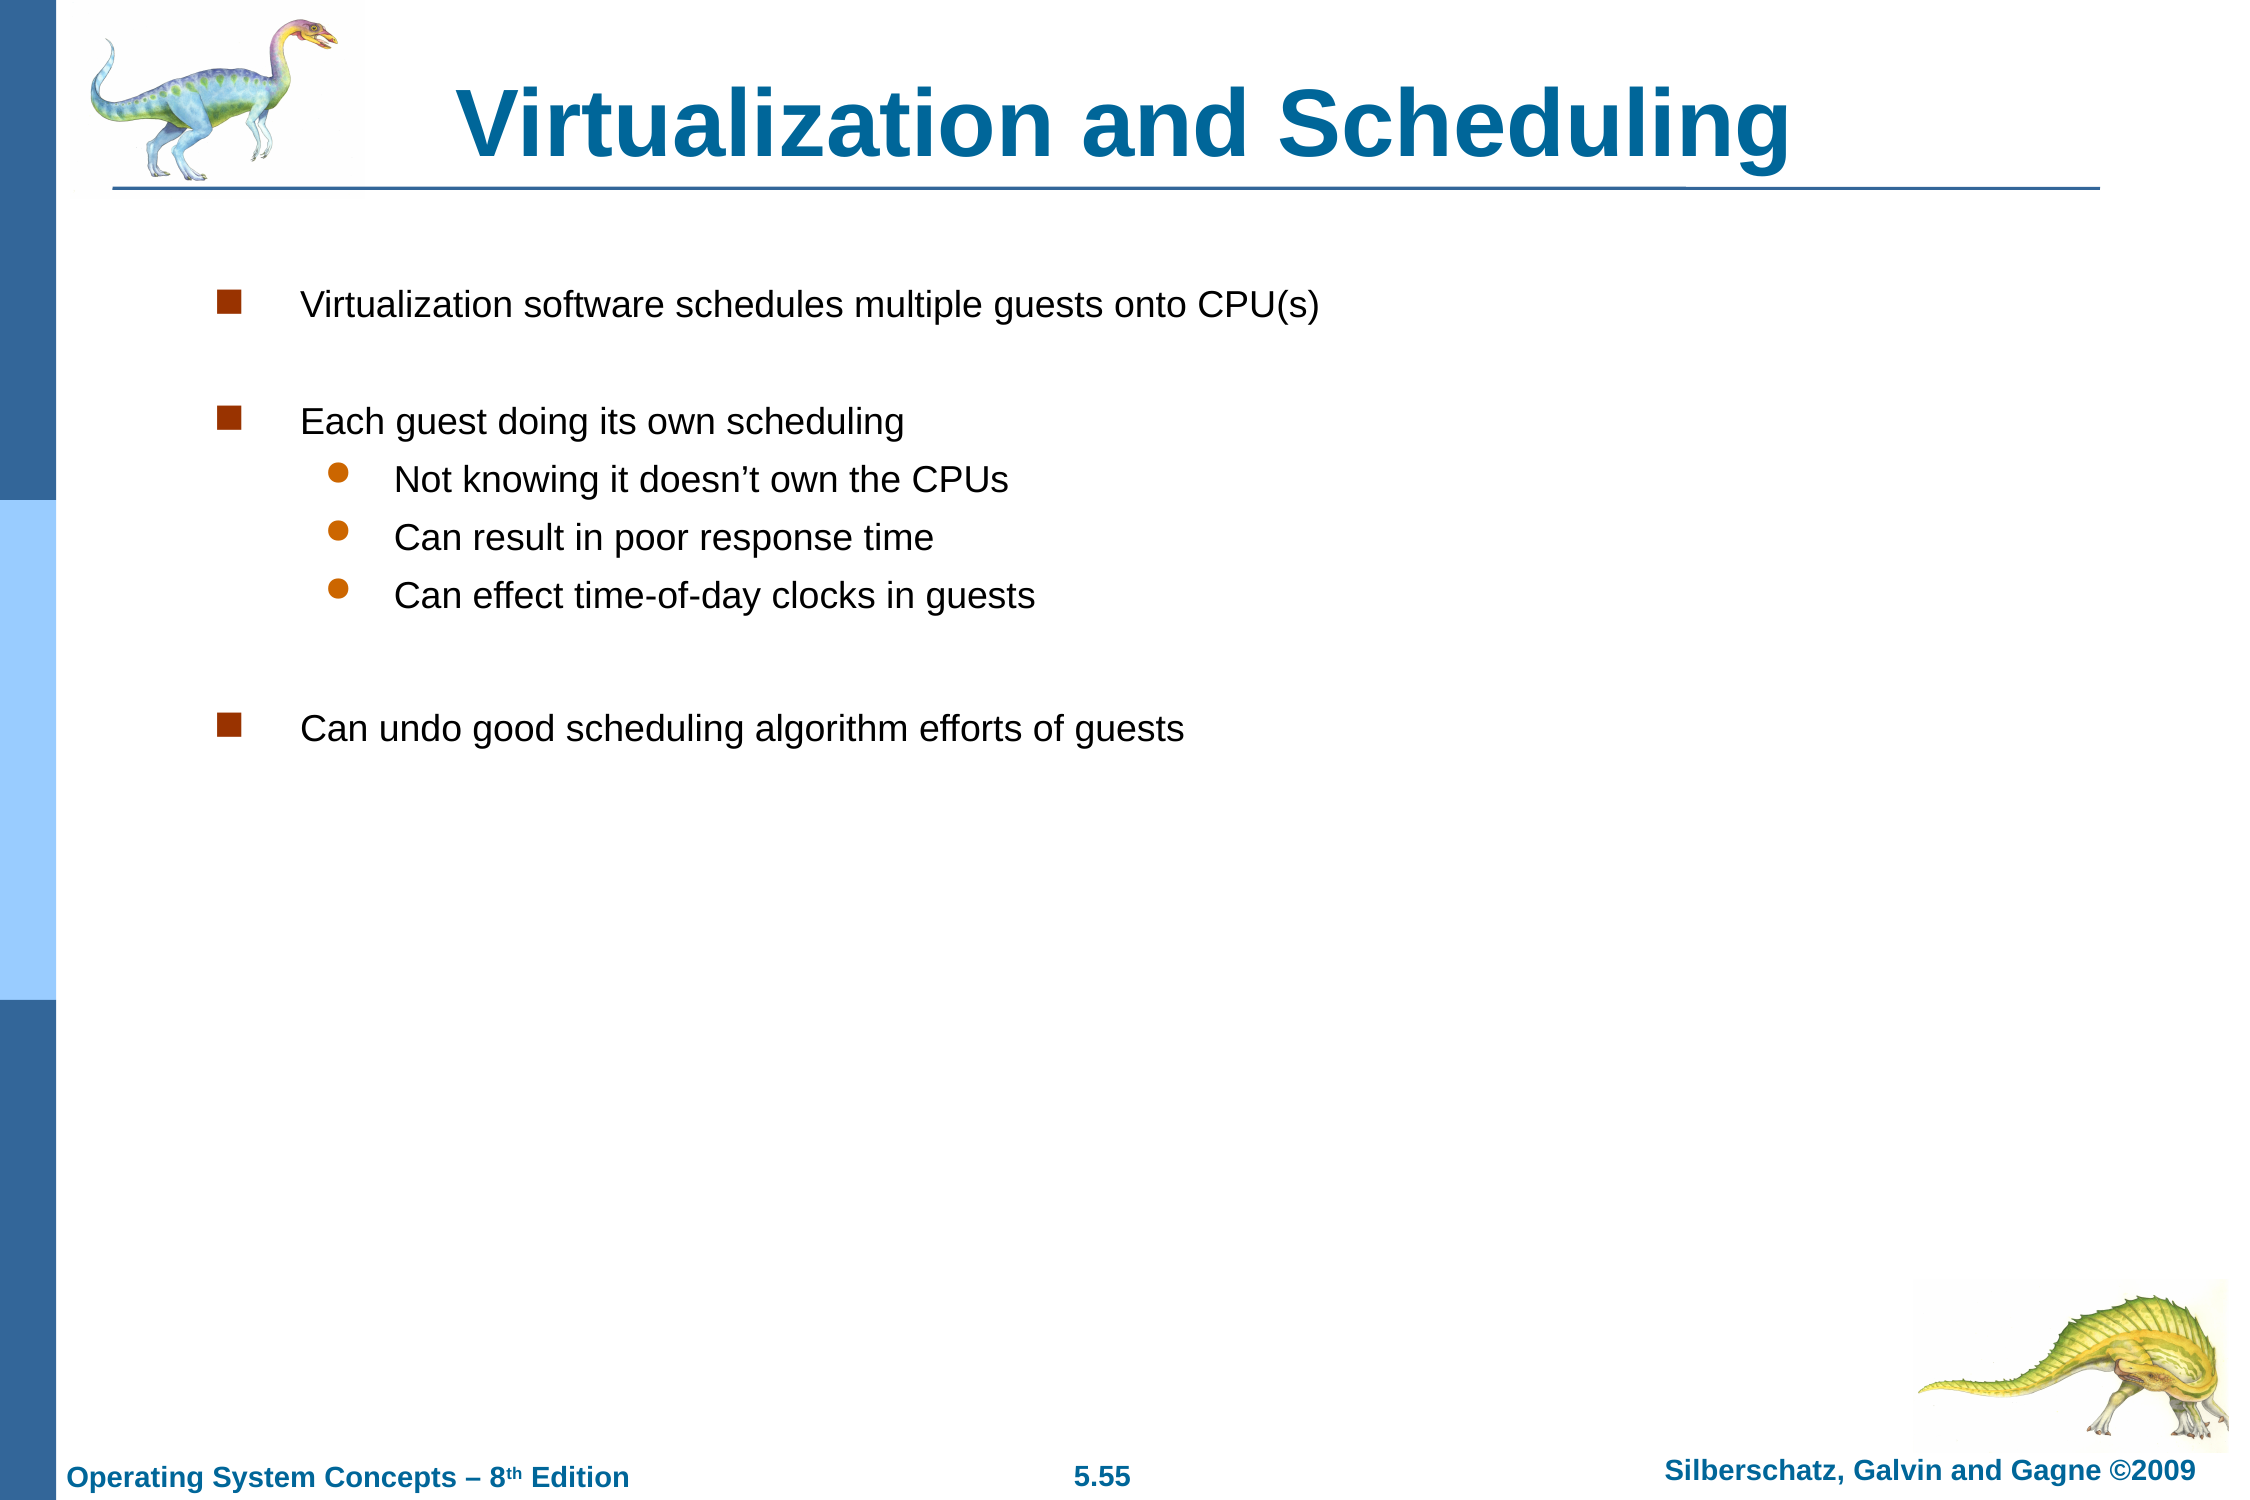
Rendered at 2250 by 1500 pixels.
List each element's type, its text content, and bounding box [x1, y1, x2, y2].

title Virtualization and Scheduling [112, 60, 2138, 187]
picture [1913, 1279, 2229, 1453]
picture [70, 0, 365, 199]
list Virtualization software schedules multiple guests onto CPU(s) Each guest doing its own scheduling Not knowing it doesn’t own the CPUs Can result in poor response time Can effect time-of-day clocks in guests Can undo good scheduling algorithm efforts of guests [198, 269, 2224, 1261]
